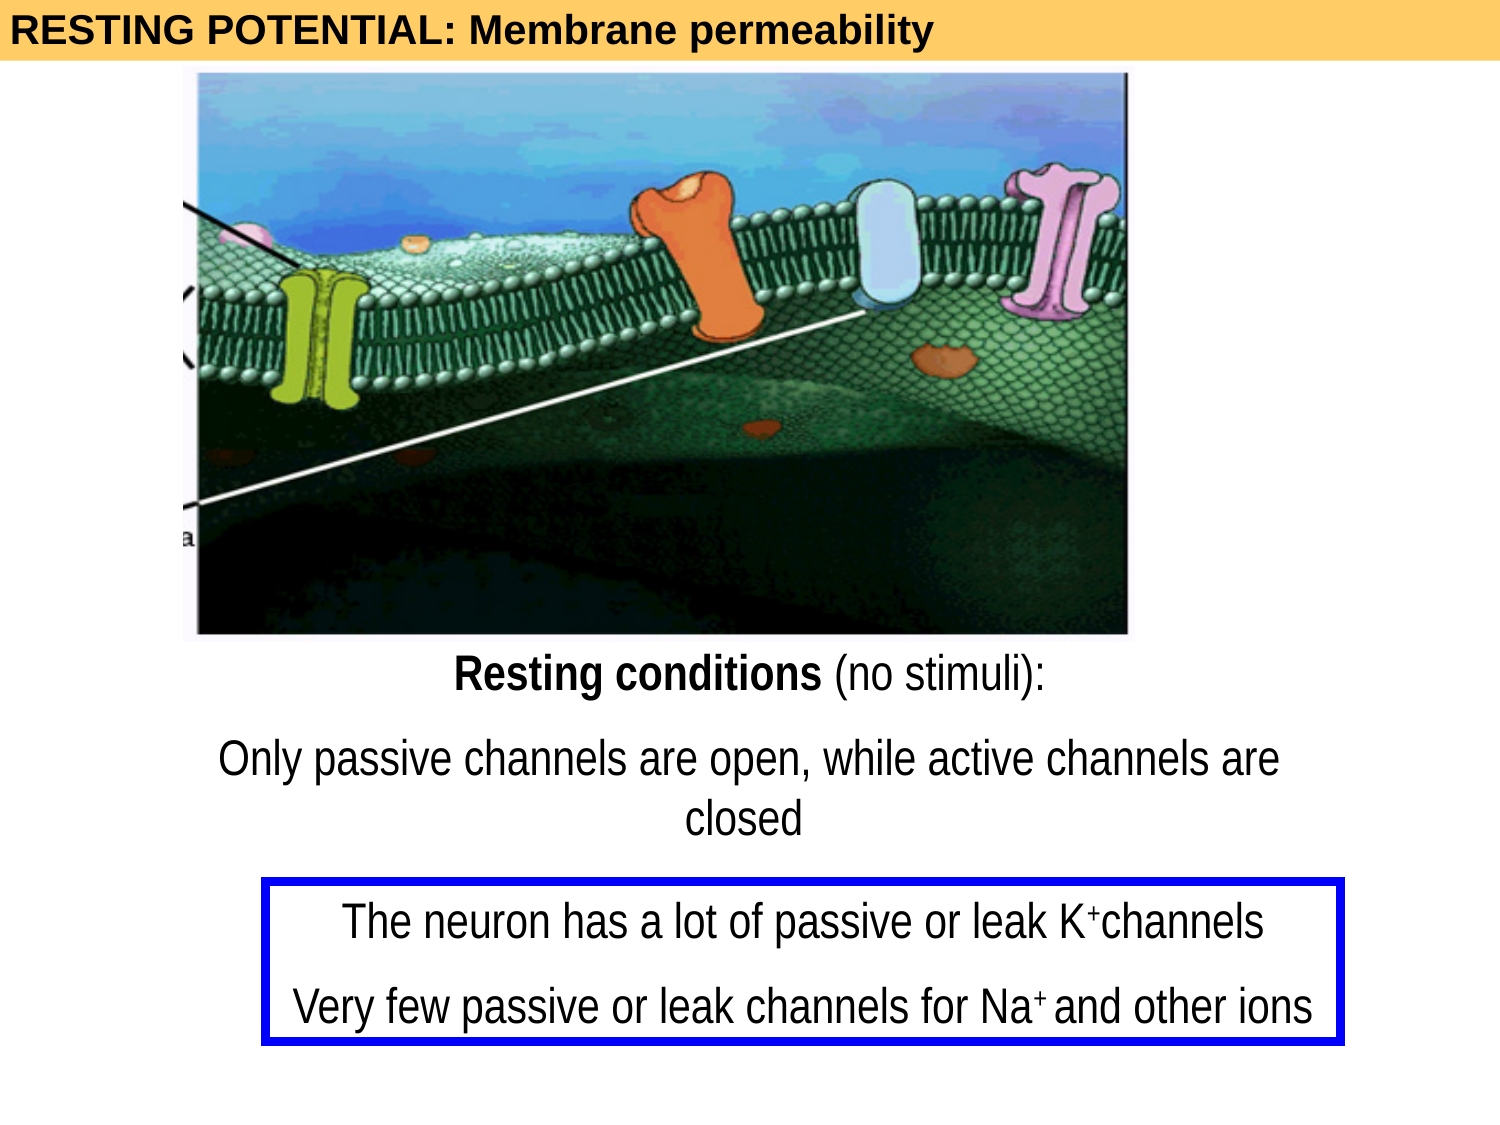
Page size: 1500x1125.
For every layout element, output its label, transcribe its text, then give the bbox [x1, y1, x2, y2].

text_box Resting conditions (no stimuli): Only passive channels are open, while active channels are closed [194, 633, 1306, 853]
text_box RESTING POTENTIAL: Membrane permeability [0, 0, 1500, 61]
text_box The neuron has a lot of passive or leak K+channels Very few passive or leak channels for Na+ and other ions [265, 881, 1341, 1042]
picture [182, 66, 1135, 642]
